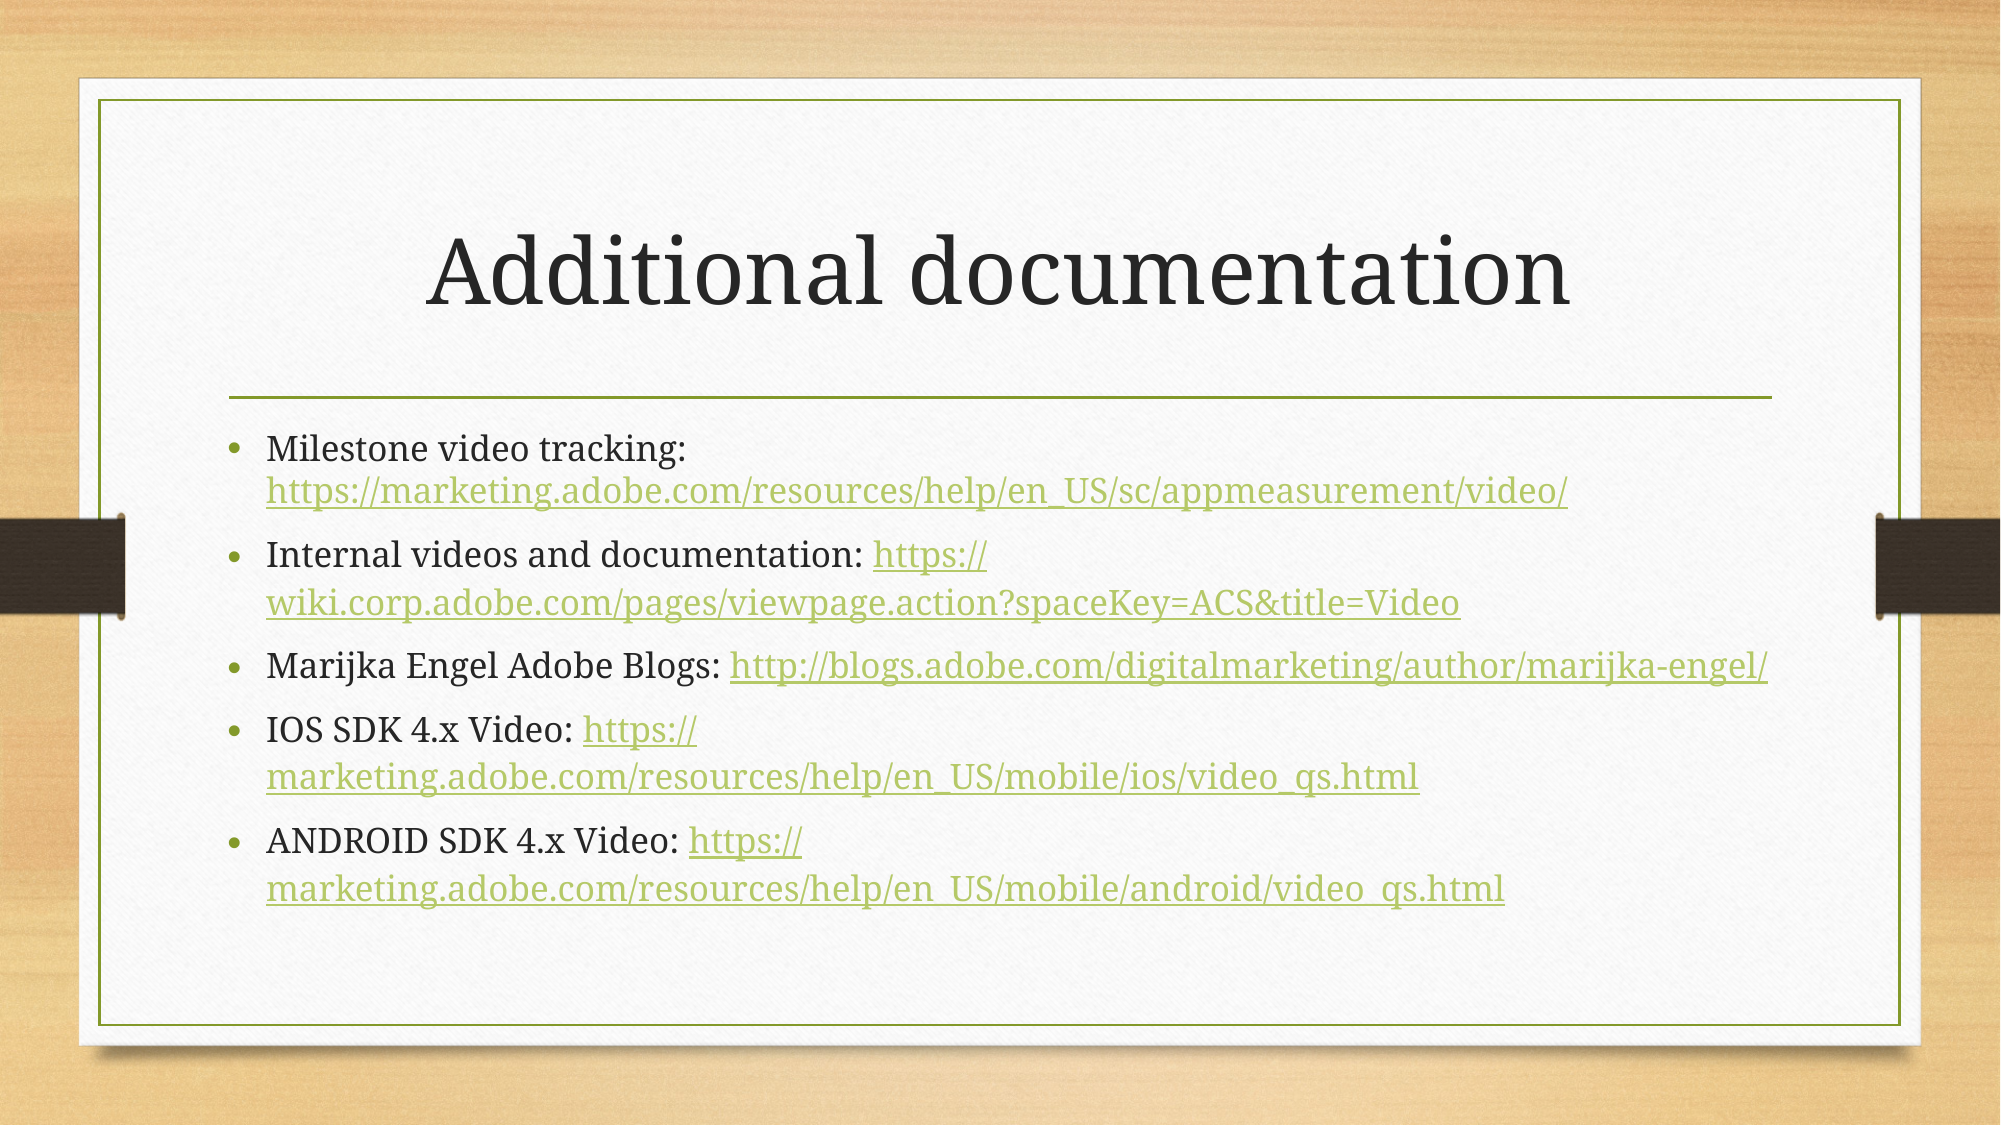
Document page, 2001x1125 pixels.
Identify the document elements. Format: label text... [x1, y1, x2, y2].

picture [0, 0, 2001, 1125]
list Milestone video tracking: https://marketing.adobe.com/resources/help/en_US/sc/appmeasurement/video/ Internal videos and documentation: https://wiki.corp.adobe.com/pages/viewpage.action?spaceKey=ACS&title=Video Marijka Engel Adobe Blogs: http://blogs.adobe.com/digitalmarketing/author/marijka-engel/ IOS SDK 4.x Video: https://marketing.adobe.com/resources/help/en_US/mobile/ios/video_qs.html ANDROID SDK 4.x Video: https://marketing.adobe.com/resources/help/en_US/mobile/android/video_qs.html [212, 419, 1788, 964]
title Additional documentation [212, 161, 1788, 375]
